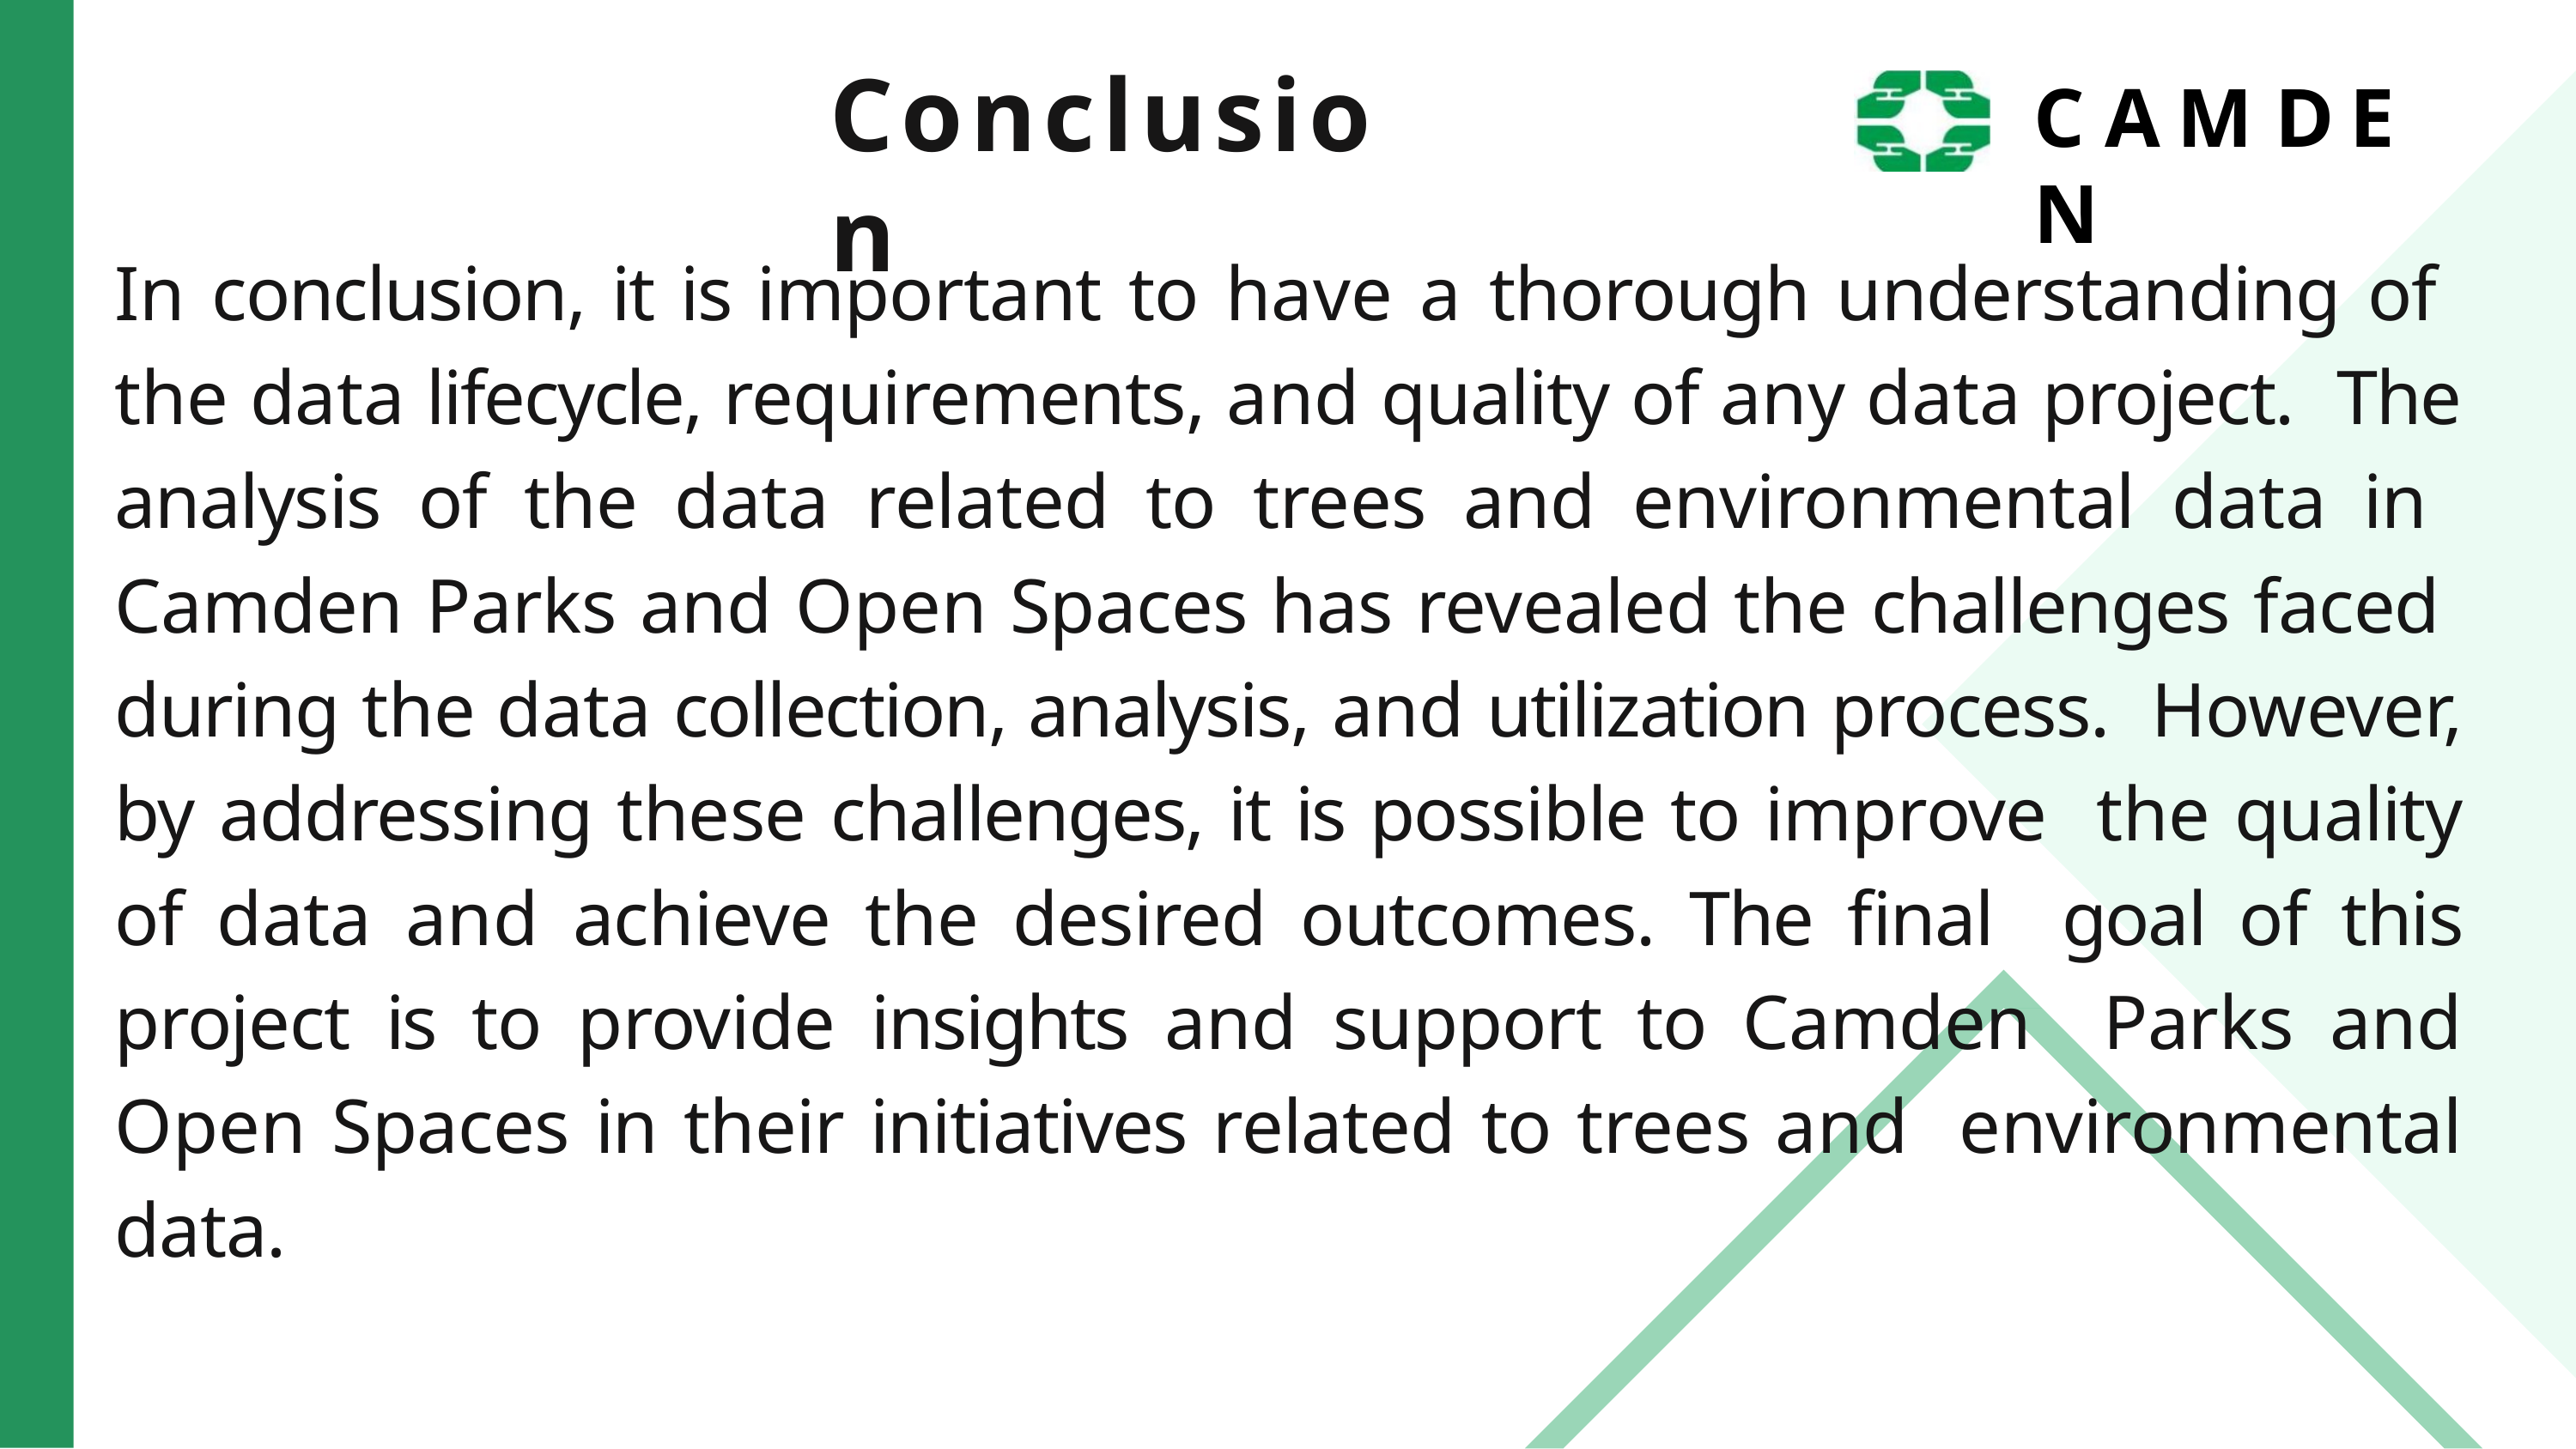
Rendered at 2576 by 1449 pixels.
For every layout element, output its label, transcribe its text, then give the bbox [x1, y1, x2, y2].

text_box CAMDEN [2032, 64, 2433, 229]
text_box [0, 0, 74, 1448]
picture [1854, 70, 1990, 172]
title Conclusion [828, 49, 1414, 294]
text_box In conclusion, it is important to have a thorough understanding of the data lifecycle, requirements, and quality of any data project. The analysis of the data related to trees and environmental data in Camden Parks and Open Spaces has revealed the challenges faced during the data collection, analysis, and utilization process. However, by addressing these challenges, it is possible to improve the quality of data and achieve the desired outcomes. The final goal of this project is to provide insights and support to Camden Parks and Open Spaces in their initiatives related to trees and environmental data. [112, 229, 2464, 1273]
